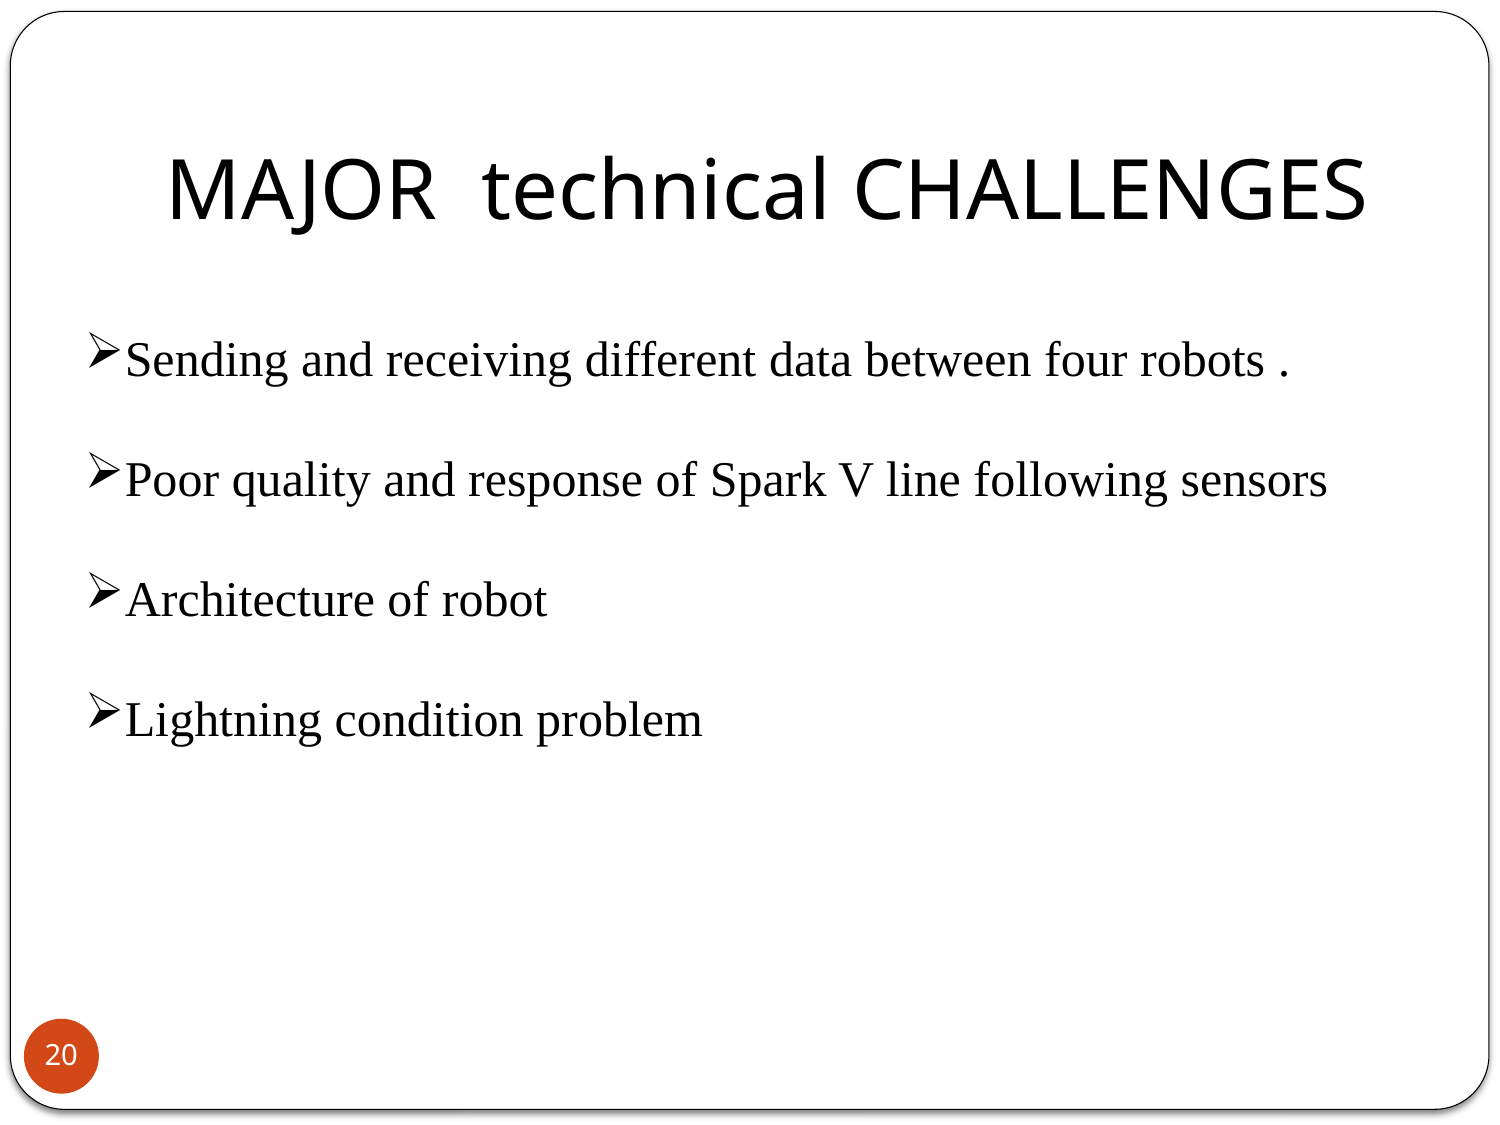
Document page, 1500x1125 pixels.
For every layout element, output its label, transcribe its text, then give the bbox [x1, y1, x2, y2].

slide_number 20 [23, 1018, 99, 1094]
text_box MAJOR technical CHALLENGES Sending and receiving different data between four robots . Poor quality and response of Spark V line following sensors Architecture of robot Lightning condition problem [70, 128, 1465, 934]
